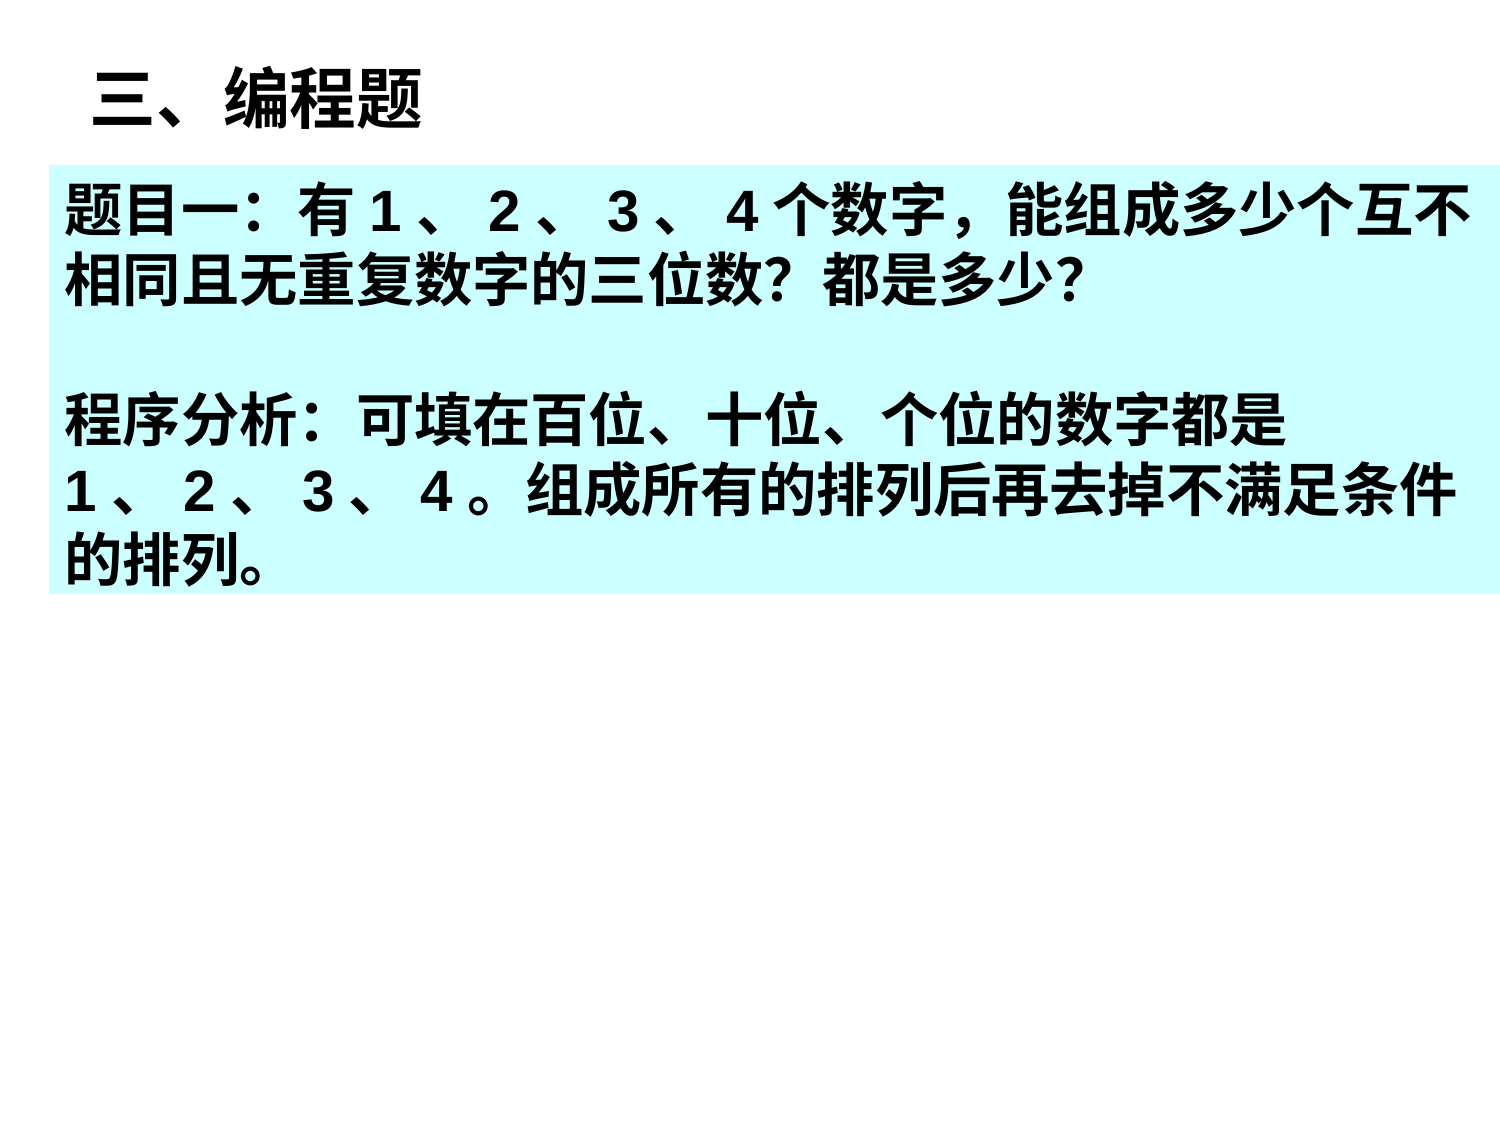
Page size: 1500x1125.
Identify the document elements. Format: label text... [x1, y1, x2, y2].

text_box 三、编程题 [74, 49, 663, 145]
picture [37, 574, 1455, 599]
text_box 题目一：有1、2、3、4个数字，能组成多少个互不相同且无重复数字的三位数？都是多少？ 程序分析：可填在百位、十位、个位的数字都是1、2、3、4。组成所有的排列后再去掉不满足条件的排列。 [50, 166, 1500, 594]
picture [37, 174, 1456, 199]
